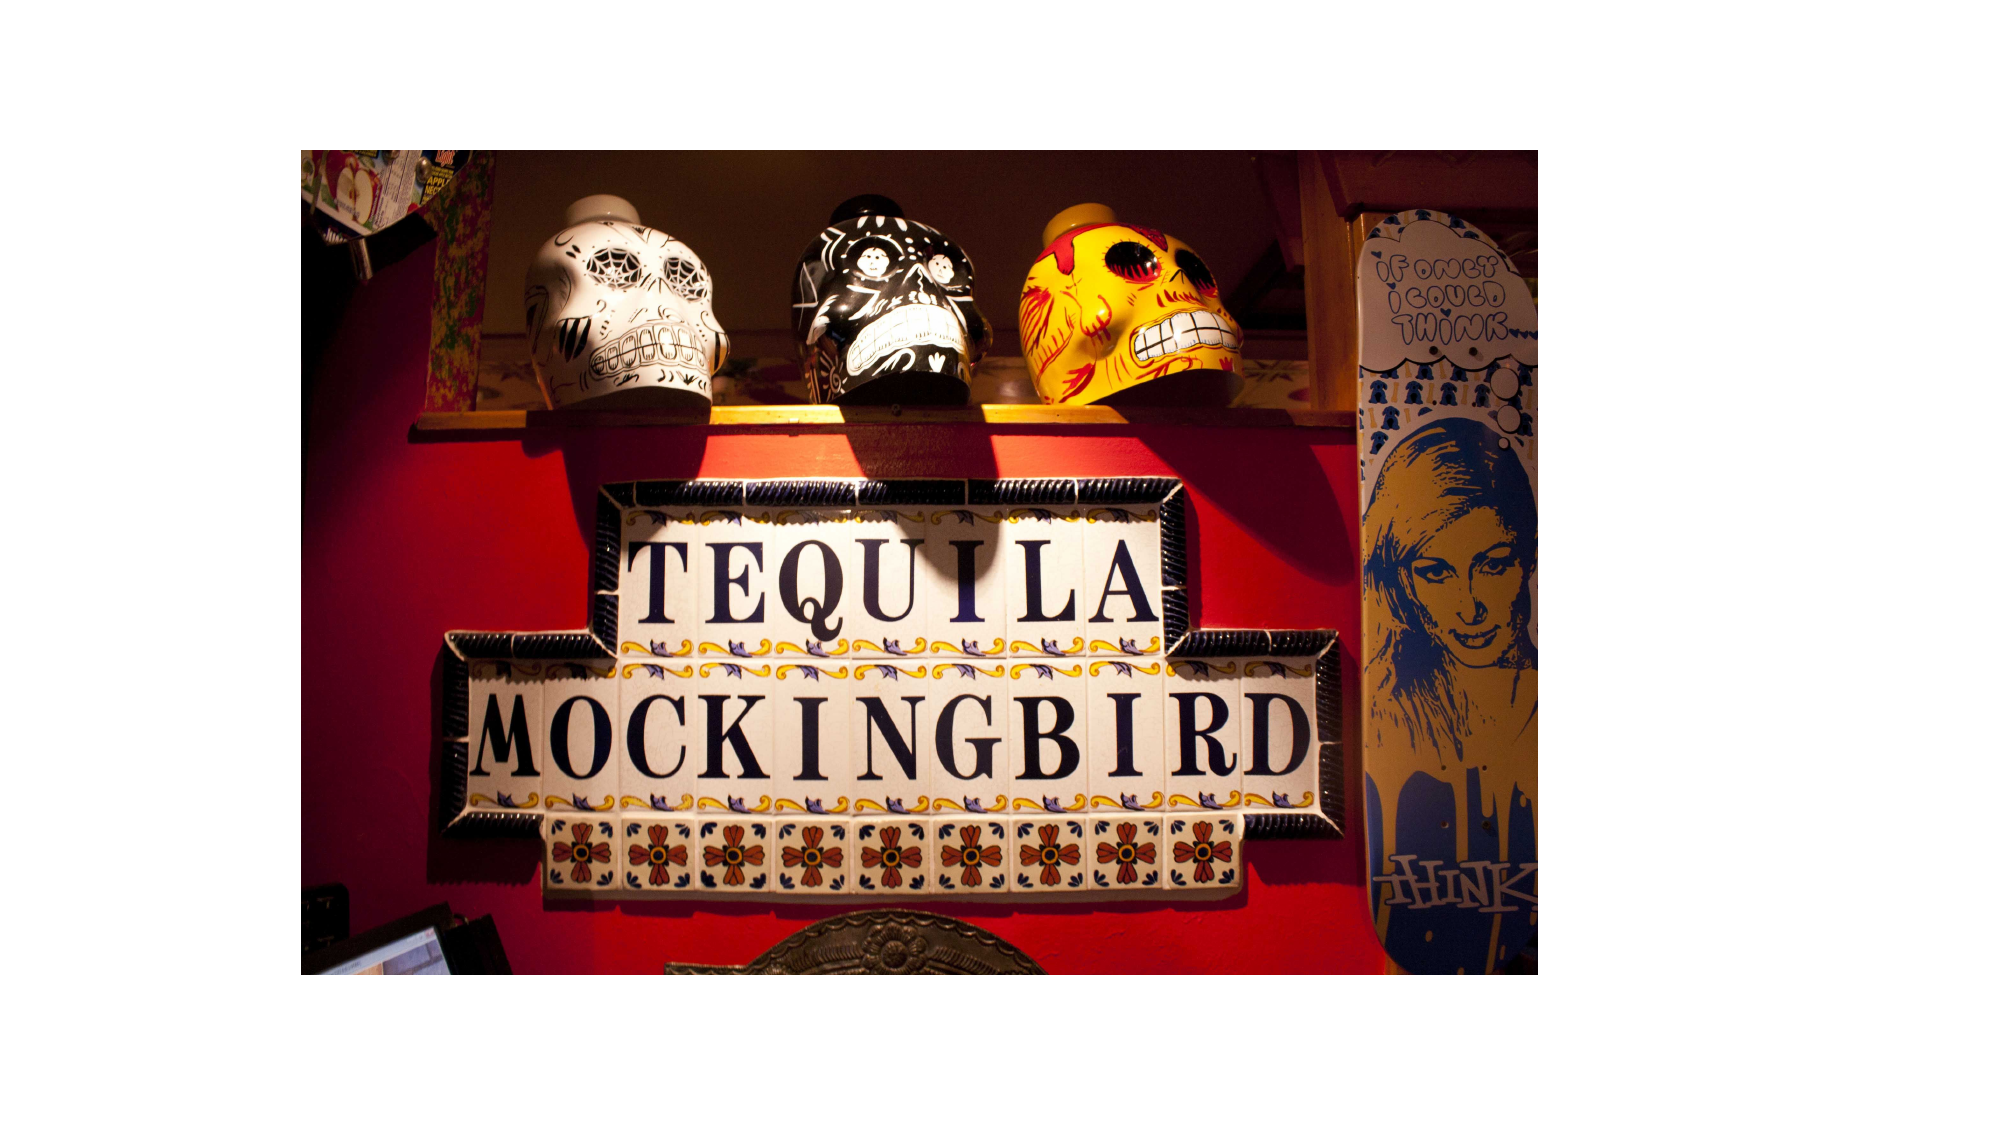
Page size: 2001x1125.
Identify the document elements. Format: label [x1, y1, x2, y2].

picture [301, 150, 1539, 975]
